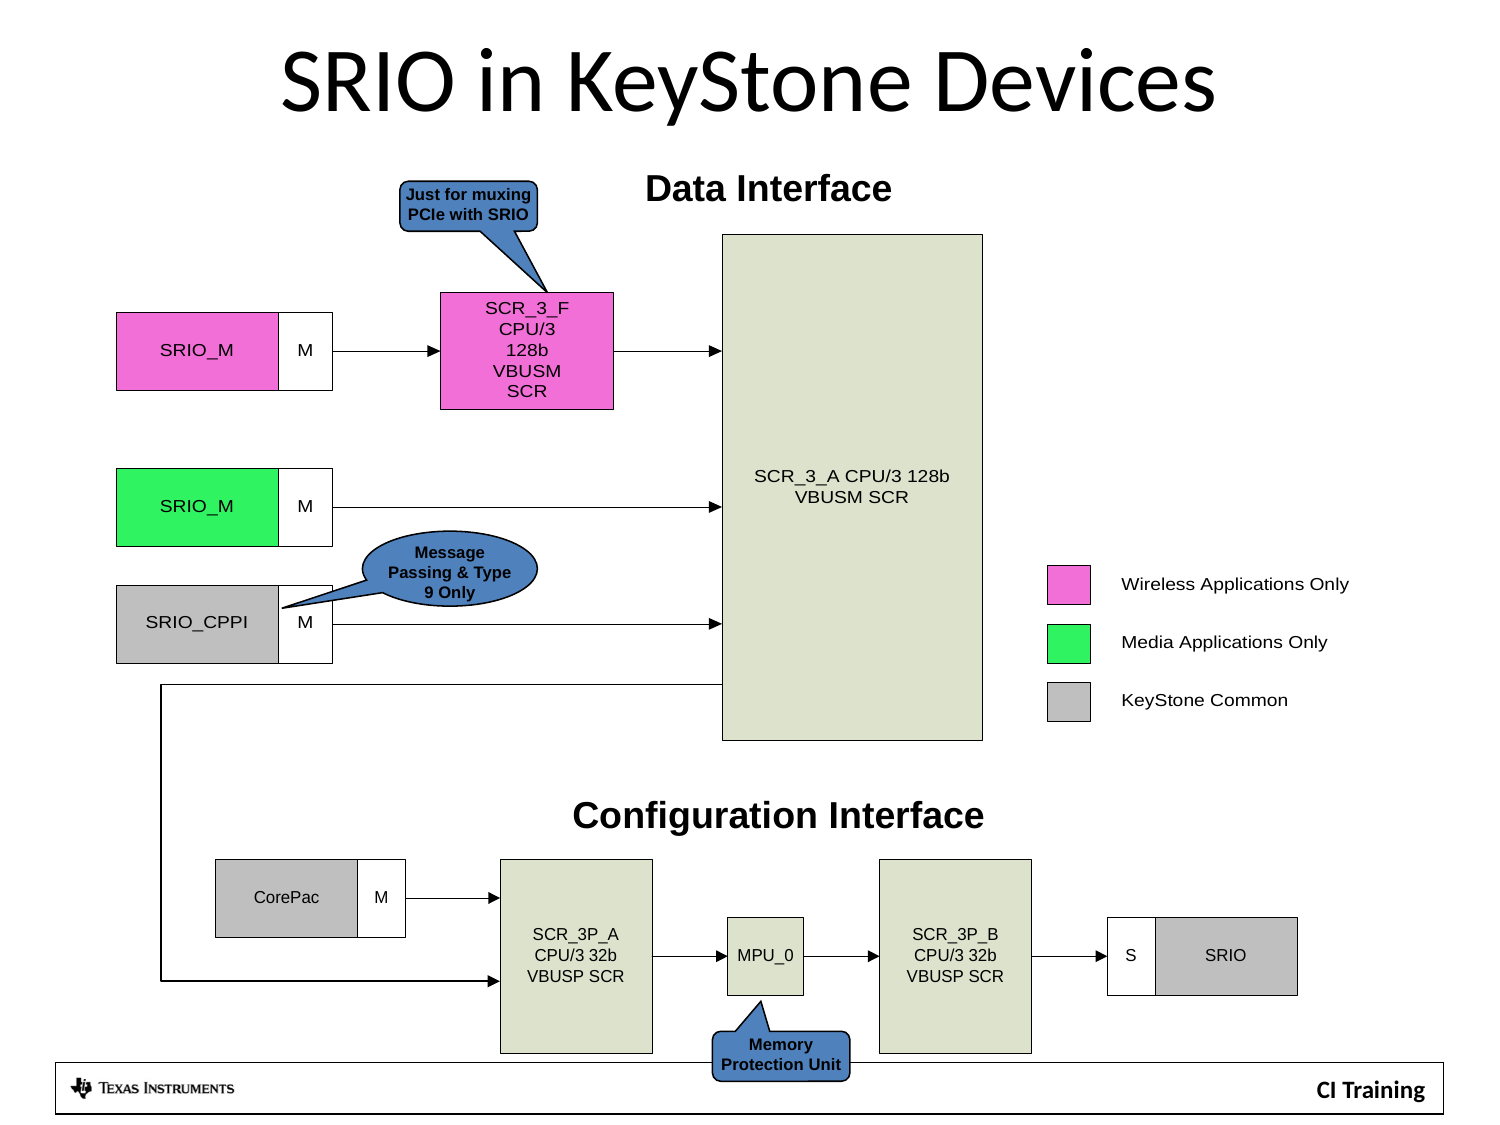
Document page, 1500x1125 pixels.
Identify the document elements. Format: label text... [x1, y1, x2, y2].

text_box [160, 752, 672, 982]
text_box Just for muxing PCIe with SRIO [399, 181, 538, 229]
text_box Memory Protection Unit [712, 1066, 850, 1082]
title SRIO in KeyStone Devices [74, 12, 1426, 138]
picture [59, 1066, 245, 1110]
text_box Data Interface [600, 156, 938, 216]
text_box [112, 230, 1376, 744]
text_box Configuration Interface [604, 783, 1018, 844]
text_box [212, 855, 1301, 1057]
